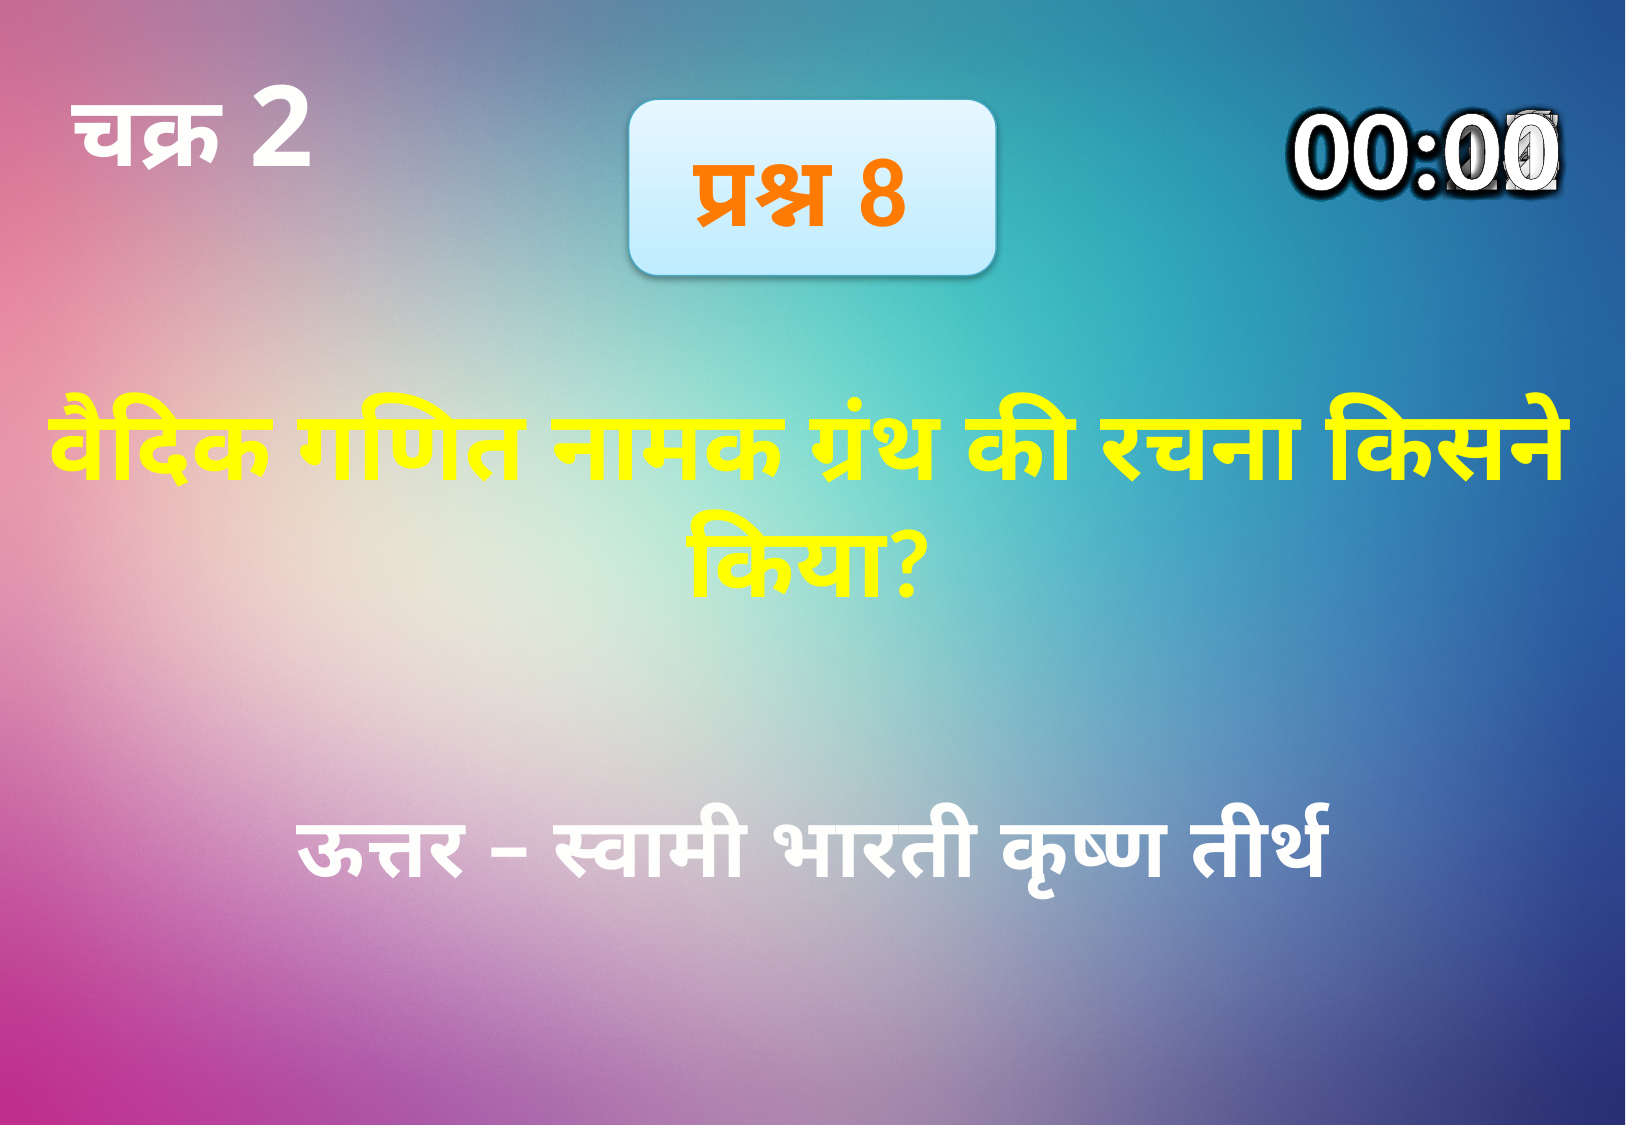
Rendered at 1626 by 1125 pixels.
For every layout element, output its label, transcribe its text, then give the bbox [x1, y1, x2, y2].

text_box प्रश्न 8 [627, 98, 998, 277]
title वैदिक गणित नामक ग्रंथ की रचना किसने किया? [0, 312, 1622, 688]
picture [0, 0, 1626, 1125]
text_box ऊत्तर – स्वामी भारती कृष्ण तीर्थ [81, 750, 1544, 938]
